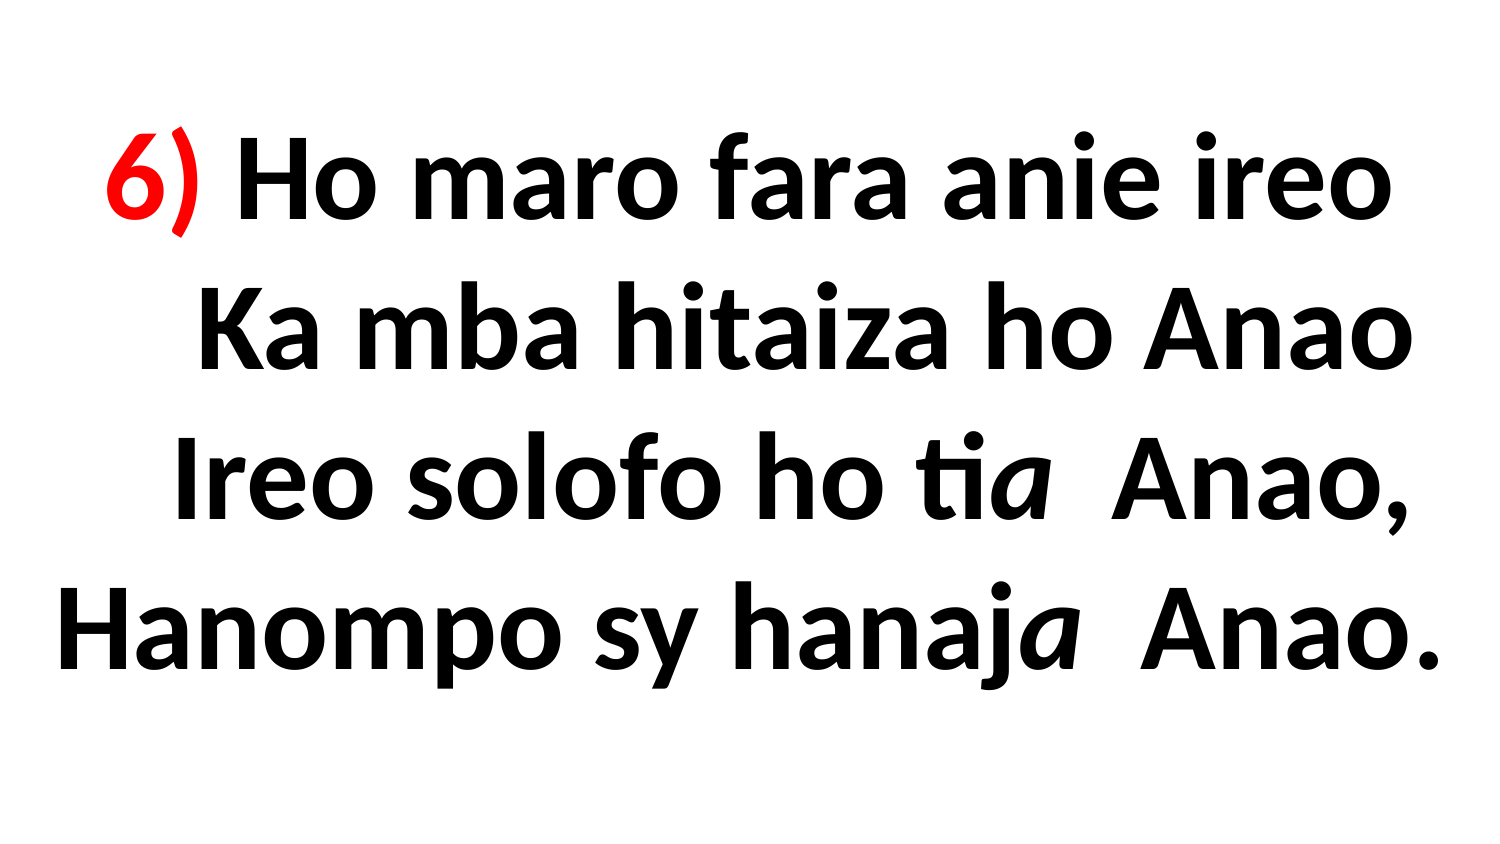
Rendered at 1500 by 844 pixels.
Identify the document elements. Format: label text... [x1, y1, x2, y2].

title 6) Ho maro fara anie ireo Ka mba hitaiza ho Anao Ireo solofo ho tia Anao, Hanompo sy hanaja Anao. [0, 309, 1500, 481]
